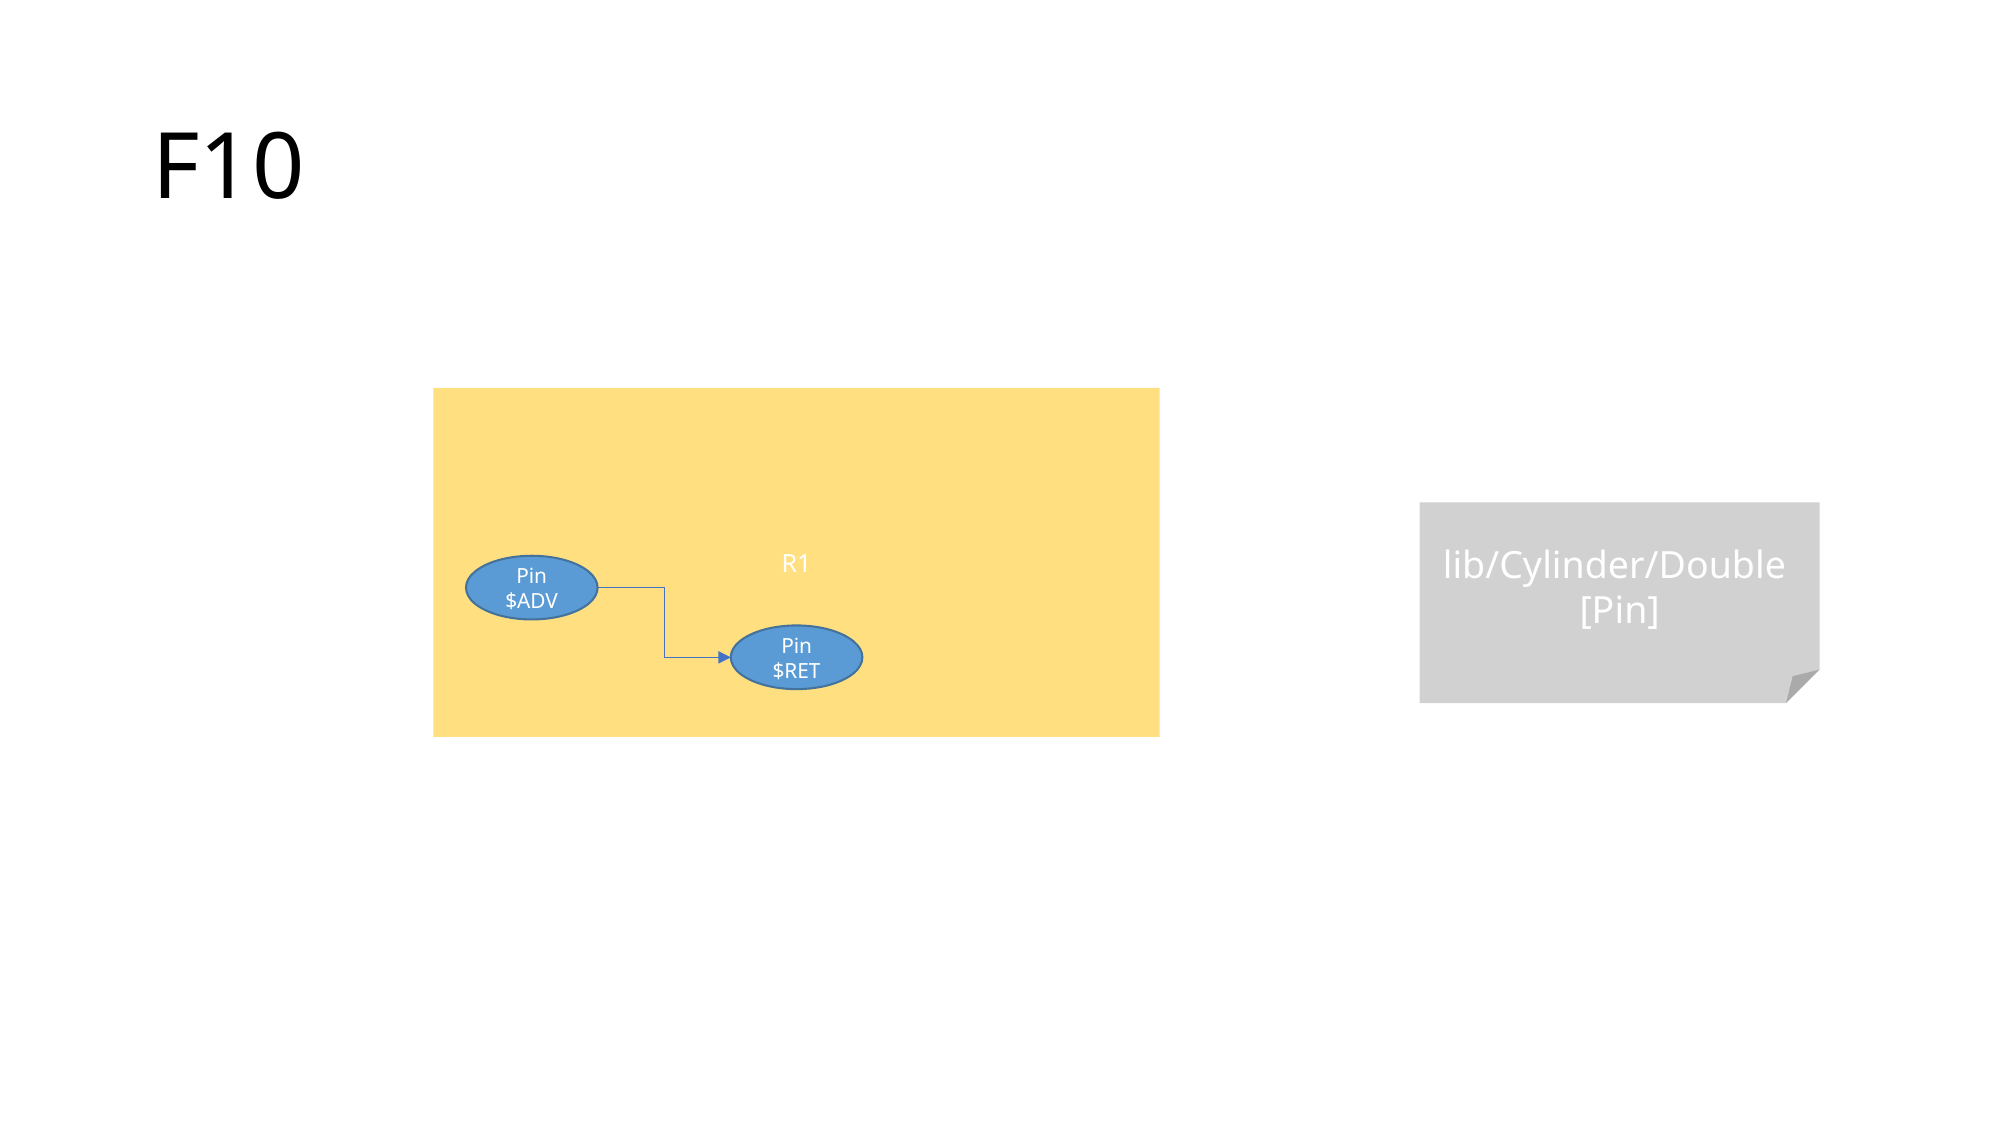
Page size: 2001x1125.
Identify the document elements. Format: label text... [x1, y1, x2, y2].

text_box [433, 387, 1160, 737]
text_box lib/Cylinder/Double [Pin] [1419, 502, 1820, 704]
title F10 [137, 59, 1863, 278]
